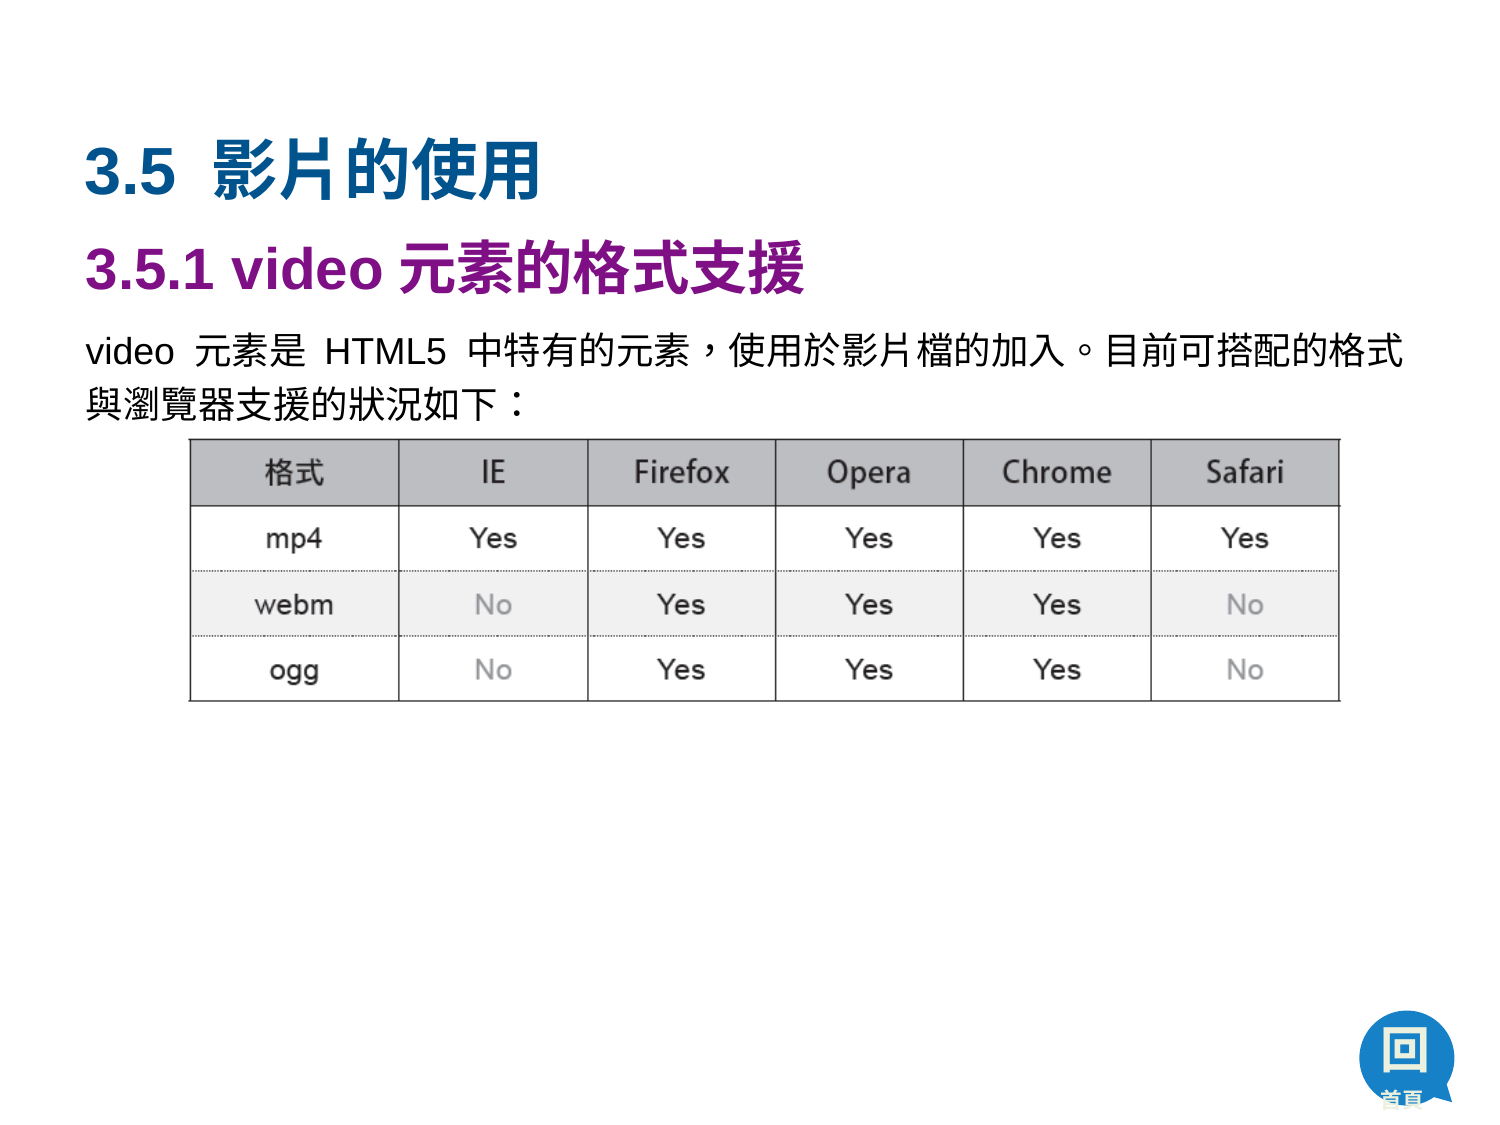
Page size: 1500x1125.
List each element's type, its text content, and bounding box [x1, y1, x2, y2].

list 3.5.1 video元素的格式支援 video 元素是 HTML5 中特有的元素，使用於影片檔的加入。目前可搭配的格式與瀏覽器支援的狀況如下： [70, 223, 1430, 1071]
picture [182, 432, 1348, 706]
title 3.5 影片的使用 [69, 125, 1436, 220]
